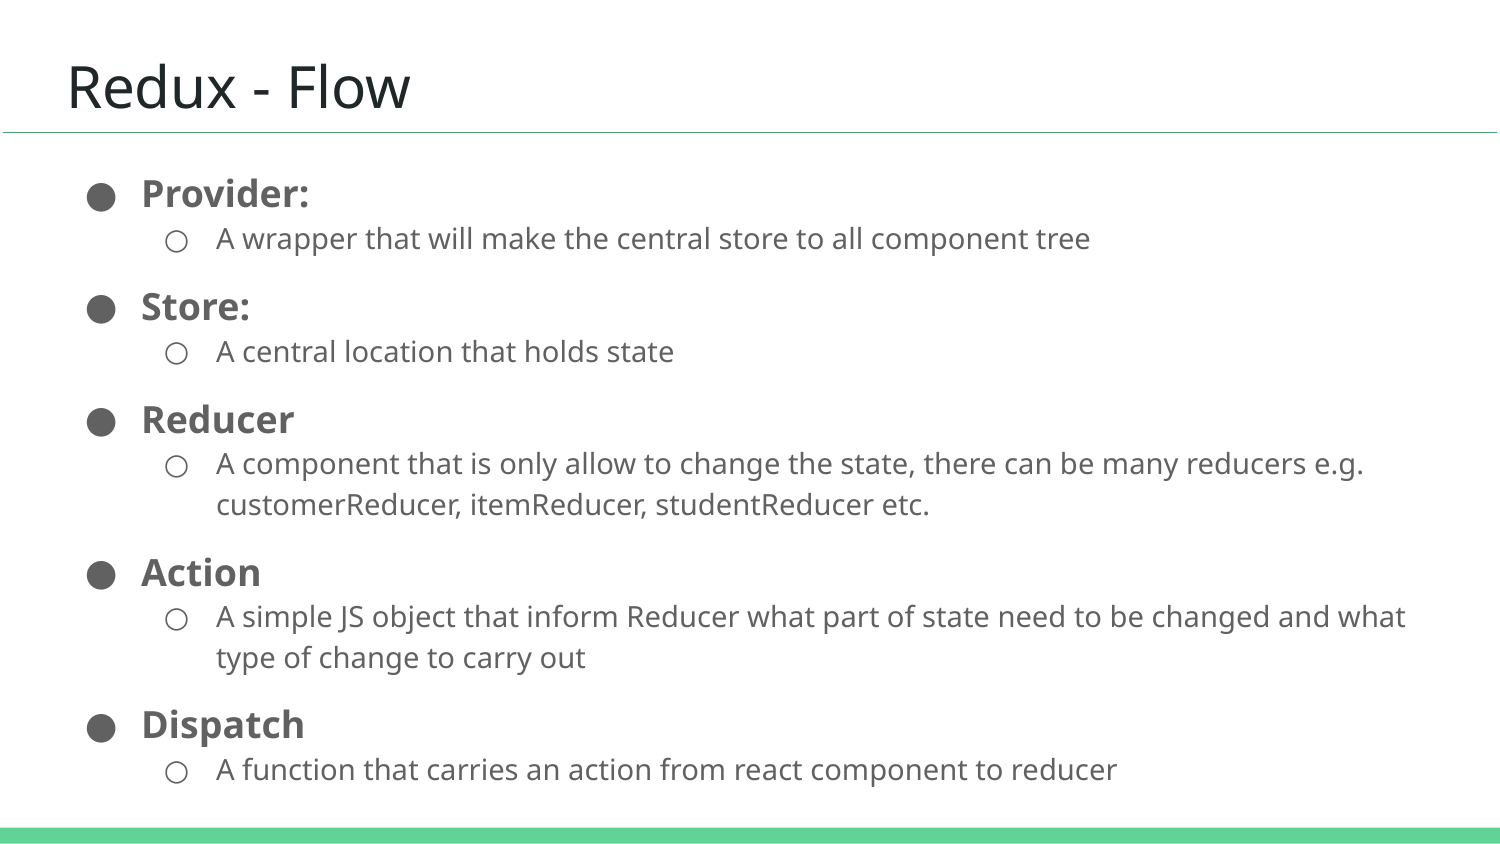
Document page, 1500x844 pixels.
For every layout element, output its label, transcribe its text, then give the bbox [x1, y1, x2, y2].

list Provider: A wrapper that will make the central store to all component tree Store: A central location that holds state Reducer A component that is only allow to change the state, there can be many reducers e.g. customerReducer, itemReducer, studentReducer etc. Action A simple JS object that inform Reducer what part of state need to be changed and what type of change to carry out Dispatch A function that carries an action from react component to reducer [51, 148, 1449, 765]
title Redux - Flow [51, 35, 1449, 130]
